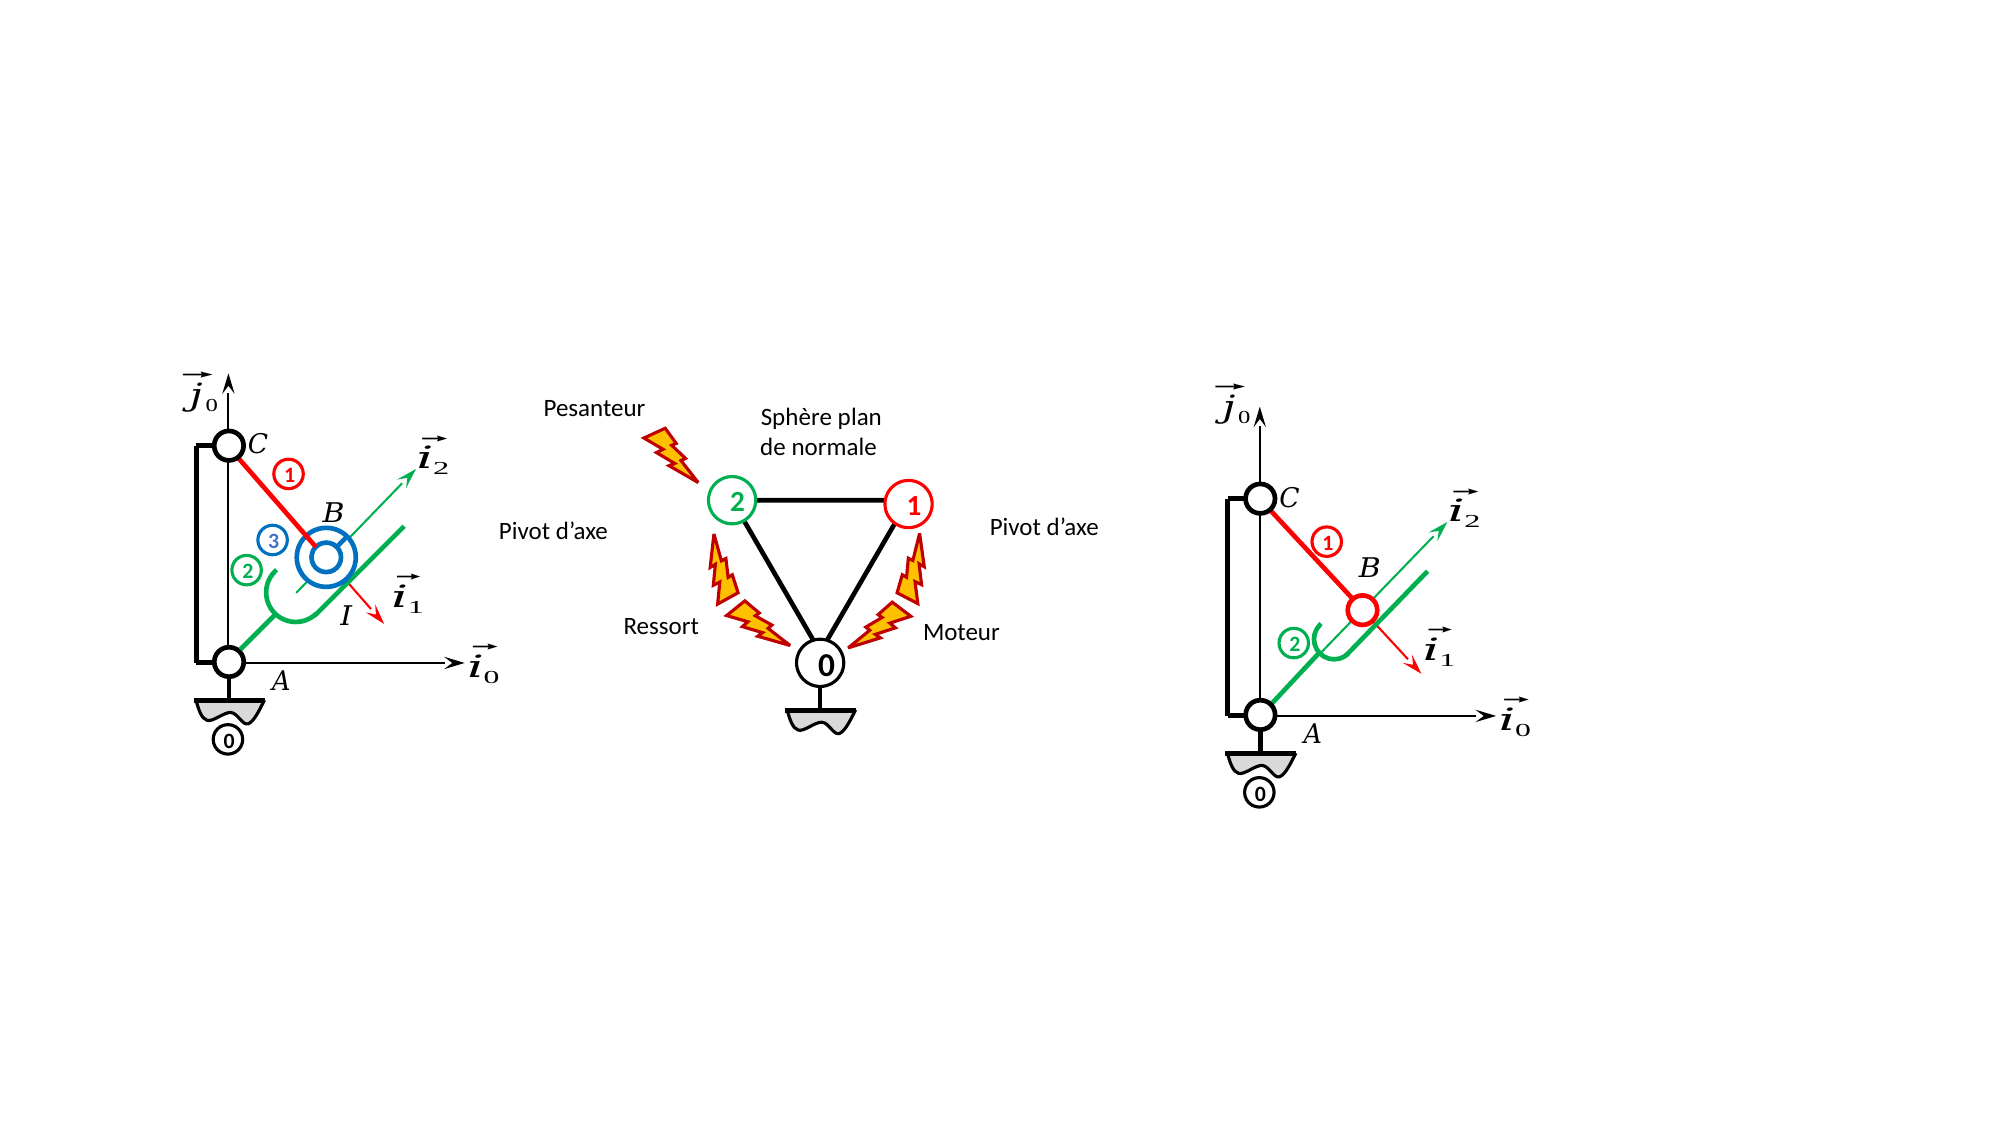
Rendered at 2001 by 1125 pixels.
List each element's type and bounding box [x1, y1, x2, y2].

text_box [445, 391, 1148, 734]
text_box [179, 370, 501, 755]
text_box [1212, 382, 1533, 808]
